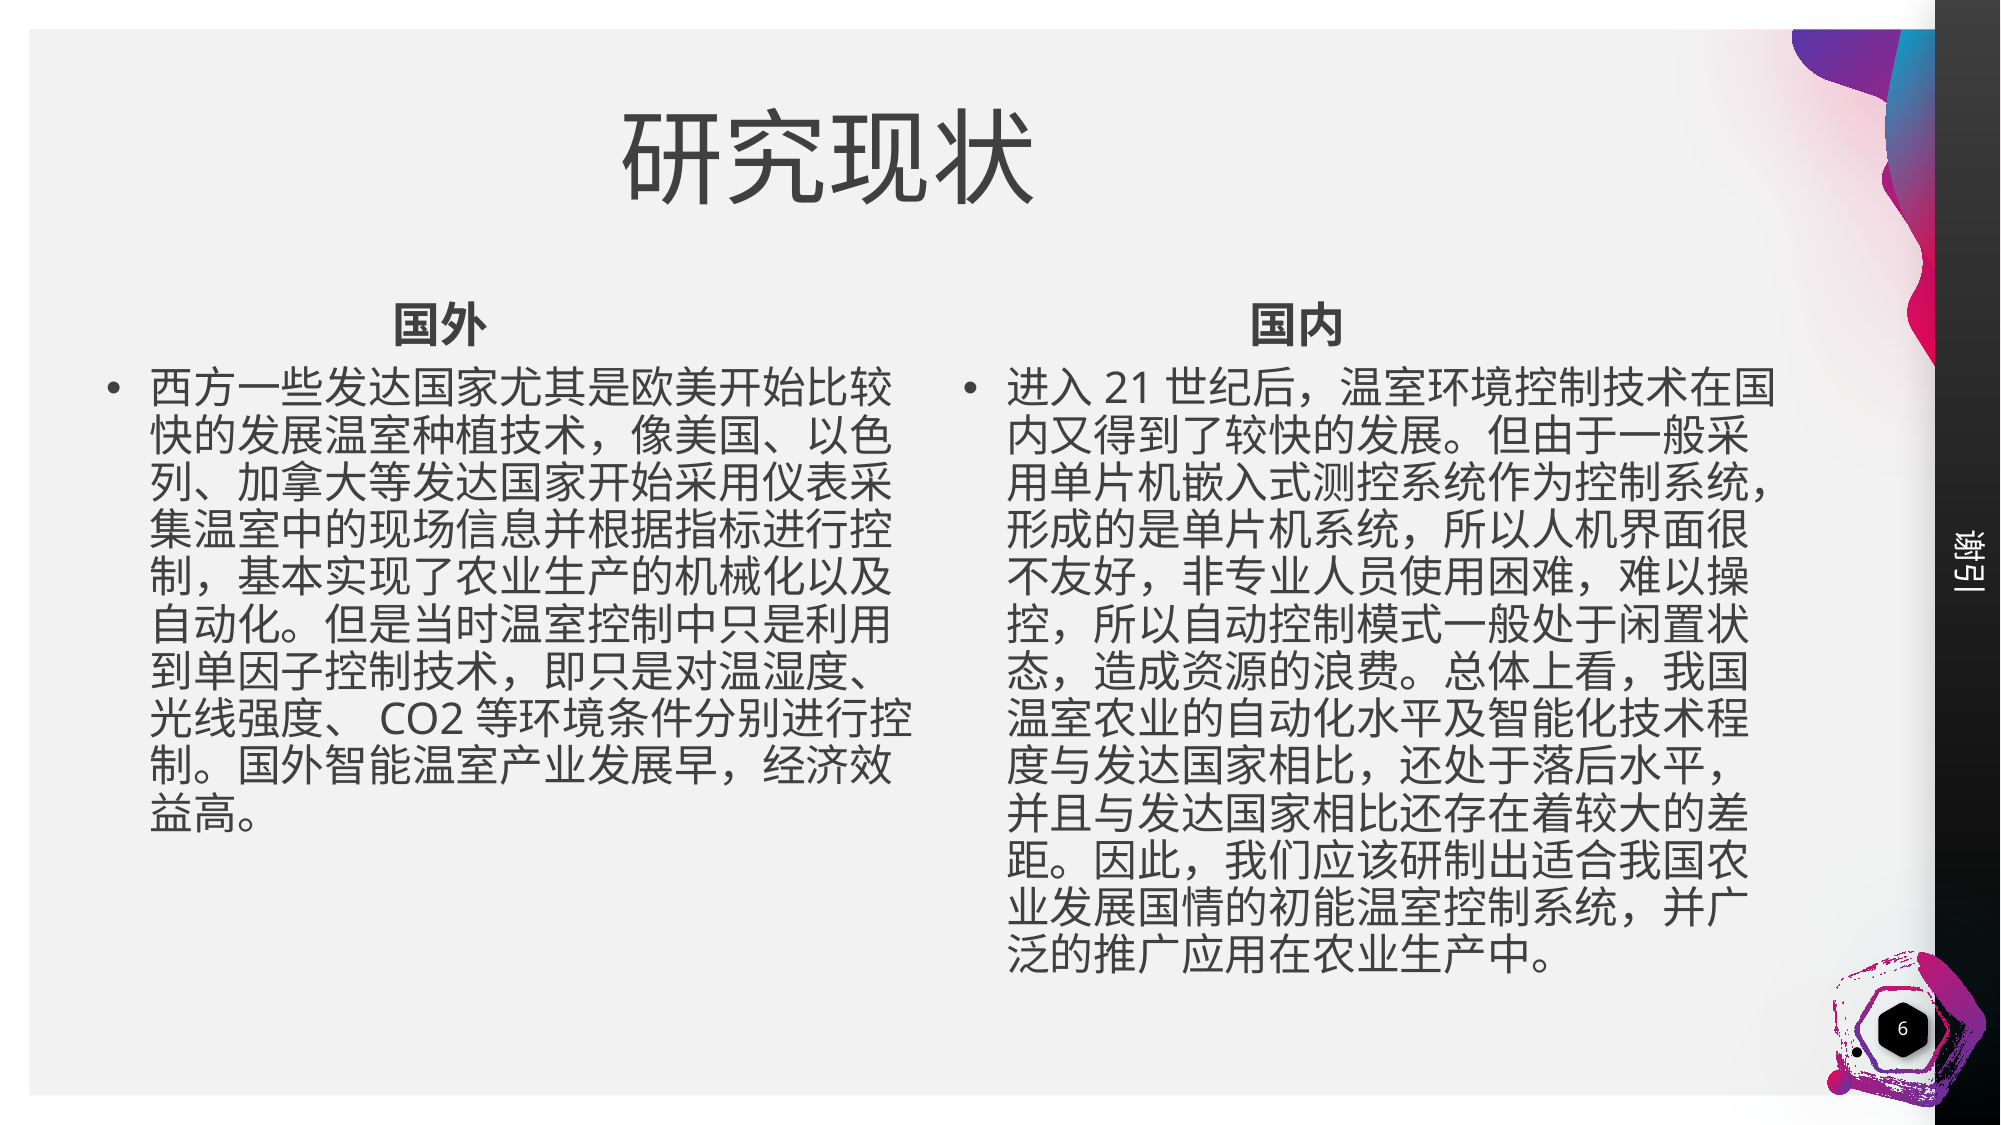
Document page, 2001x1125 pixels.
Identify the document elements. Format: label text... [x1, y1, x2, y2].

title 研究现状 [106, 106, 1790, 225]
slide_number 6 [1872, 1001, 1934, 1057]
list 国外 [106, 301, 934, 361]
list 进入21世纪后，温室环境控制技术在国内又得到了较快的发展。但由于一般采用单片机嵌入式测控系统作为控制系统，形成的是单片机系统，所以人机界面很不友好，非专业人员使用困难，难以操控，所以自动控制模式一般处于闲置状态，造成资源的浪费。总体上看，我国温室农业的自动化水平及智能化技术程度与发达国家相比，还处于落后水平，并且与发达国家相比还存在着较大的差距。因此，我们应该研制出适合我国农业发展国情的初能温室控制系统，并广泛的推广应用在农业生产中。 [962, 366, 1790, 1002]
list 国内 [962, 301, 1790, 361]
list 西方一些发达国家尤其是欧美开始比较快的发展温室种植技术，像美国、以色列、加拿大等发达国家开始采用仪表采集温室中的现场信息并根据指标进行控制，基本实现了农业生产的机械化以及自动化。但是当时温室控制中只是利用到单因子控制技术，即只是对温湿度、光线强度、CO2等环境条件分别进行控制。国外智能温室产业发展早，经济效益高。 [106, 366, 934, 1004]
